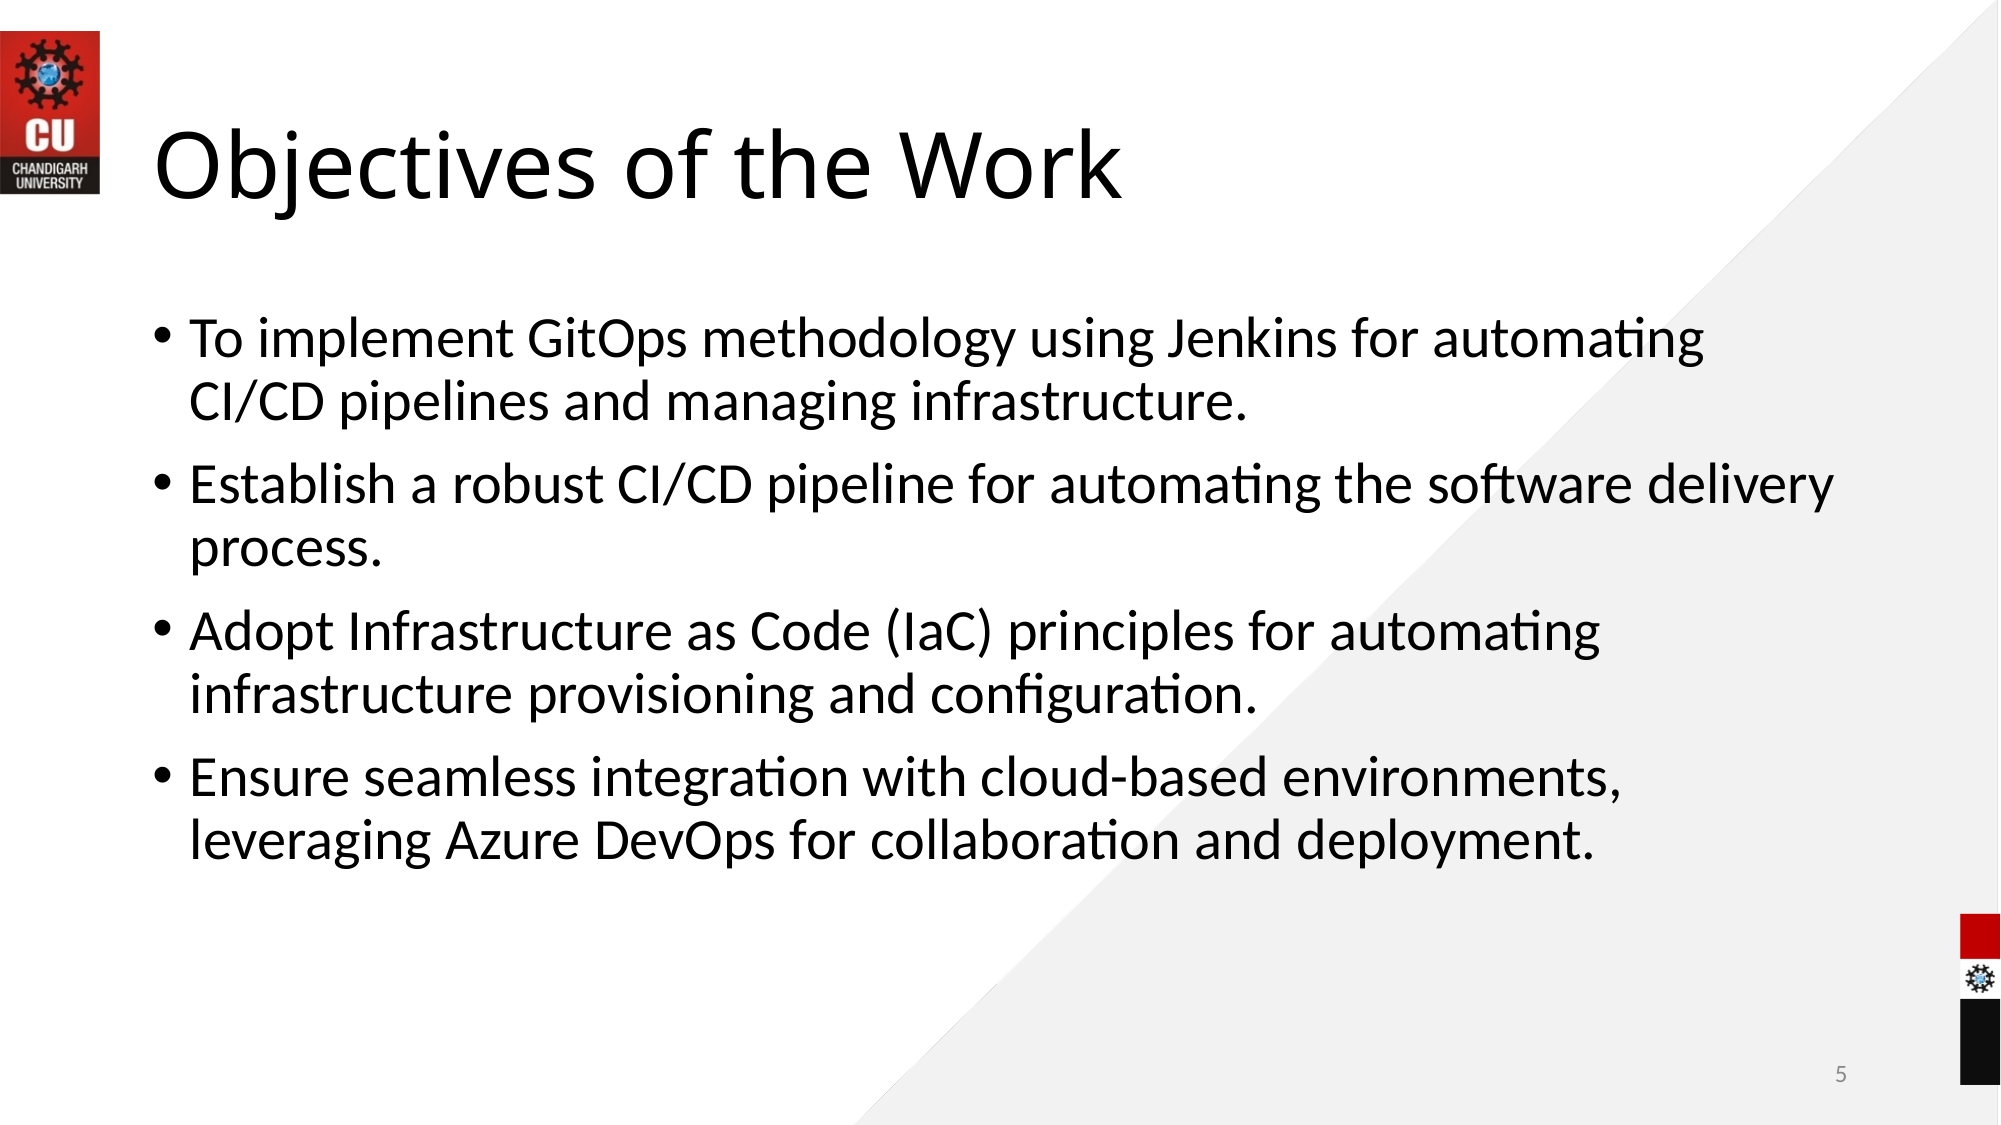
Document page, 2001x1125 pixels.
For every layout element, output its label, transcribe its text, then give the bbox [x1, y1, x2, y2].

list To implement GitOps methodology using Jenkins for automating CI/CD pipelines and managing infrastructure. Establish a robust CI/CD pipeline for automating the software delivery process. Adopt Infrastructure as Code (IaC) principles for automating infrastructure provisioning and configuration. Ensure seamless integration with cloud-based environments, leveraging Azure DevOps for collaboration and deployment. [137, 299, 1863, 1014]
slide_number 5 [1412, 1042, 1863, 1103]
title Objectives of the Work [137, 59, 1863, 278]
picture [0, 0, 2001, 1125]
